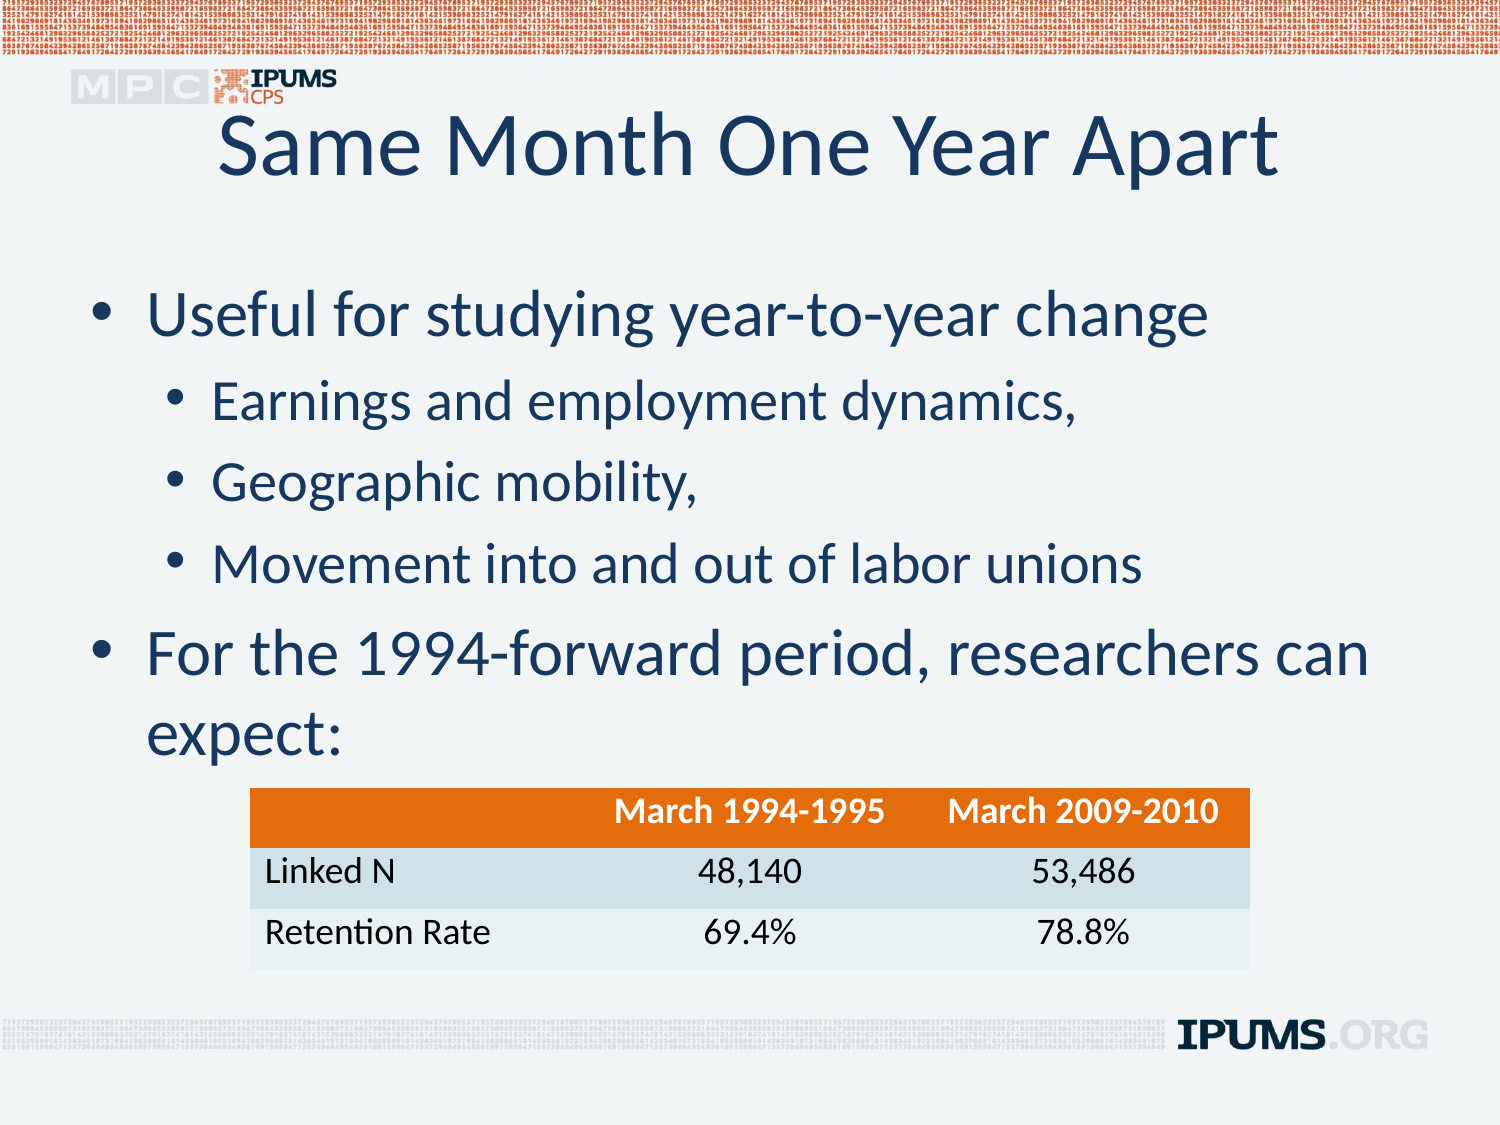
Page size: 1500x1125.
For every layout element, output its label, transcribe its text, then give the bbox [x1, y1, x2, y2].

table_cell Linked N [250, 848, 583, 909]
title Same Month One Year Apart [75, 45, 1425, 233]
table_header [250, 788, 583, 848]
list Useful for studying year-to-year change Earnings and employment dynamics, Geographic mobility, Movement into and out of labor unions For the 1994-forward period, researchers can expect: [75, 262, 1425, 1005]
picture [0, 0, 1500, 1125]
table_header March 2009-2010 [917, 788, 1250, 848]
table_cell 78.8% [917, 909, 1250, 970]
table_cell Retention Rate [250, 909, 583, 970]
table_cell 69.4% [583, 909, 917, 970]
table_cell 53,486 [917, 848, 1250, 909]
table_cell 48,140 [583, 848, 917, 909]
table_header March 1994-1995 [583, 788, 917, 848]
